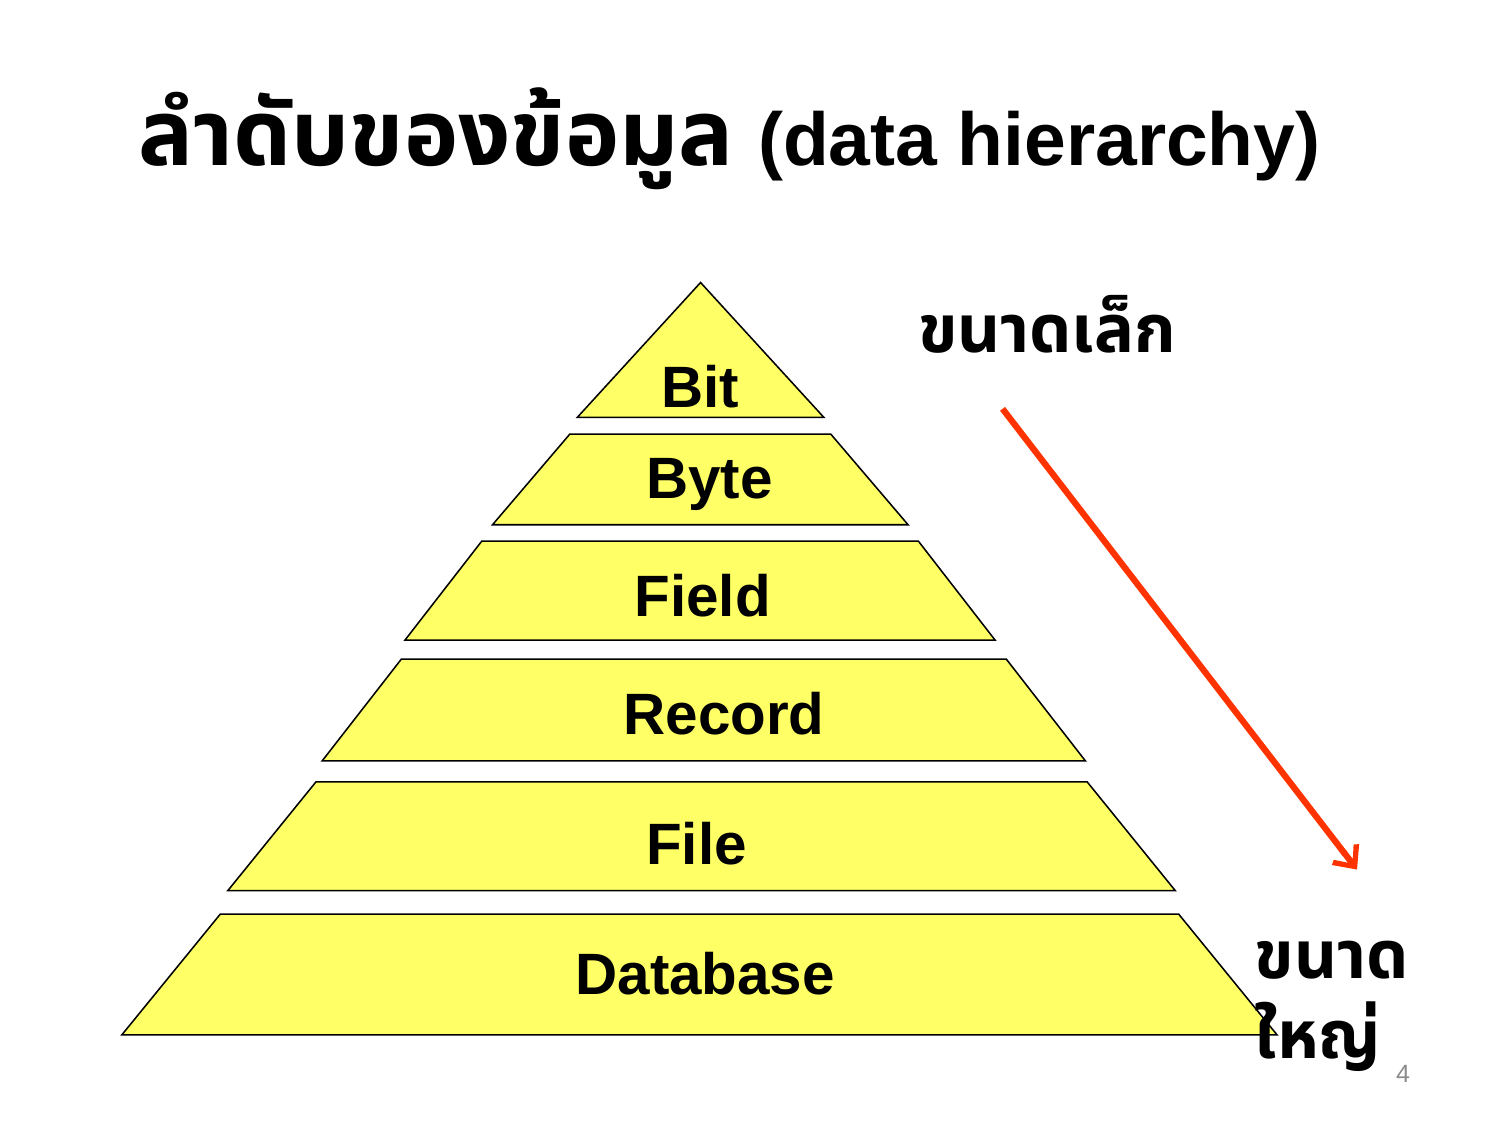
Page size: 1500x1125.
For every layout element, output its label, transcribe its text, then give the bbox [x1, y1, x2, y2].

text_box File [631, 798, 880, 884]
text_box Record [608, 668, 840, 754]
text_box Byte [631, 432, 892, 518]
text_box [405, 541, 996, 641]
text_box [492, 434, 909, 525]
text_box [322, 659, 1086, 761]
text_box [121, 914, 1240, 1035]
text_box [227, 781, 1176, 891]
text_box ขนาดเล็ก [903, 278, 1235, 374]
text_box Bit [577, 282, 824, 418]
text_box Field [620, 550, 869, 636]
slide_number 4 [1074, 1042, 1425, 1103]
text_box ขนาดใหญ่ [1240, 904, 1489, 1080]
text_box [1002, 408, 1358, 870]
text_box Database [560, 928, 916, 1014]
text_box ลำดับของข้อมูล (data hierarchy) [123, 66, 1353, 191]
